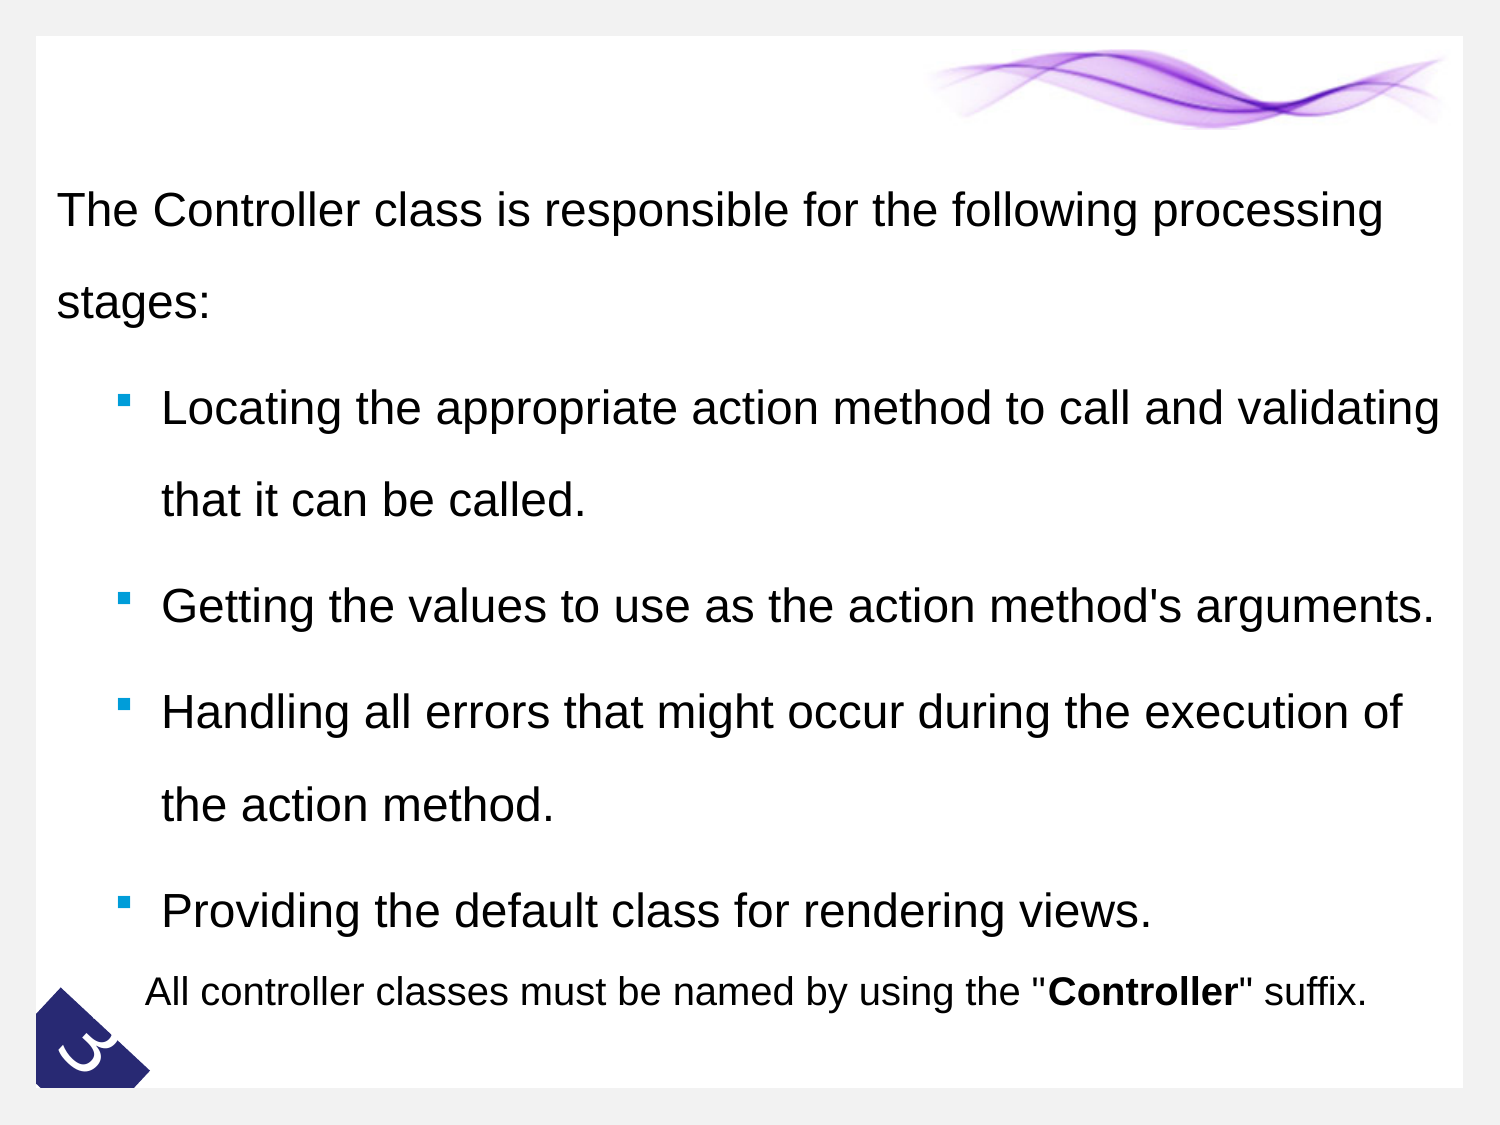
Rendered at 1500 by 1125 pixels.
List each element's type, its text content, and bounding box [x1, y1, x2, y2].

picture [912, 49, 1463, 130]
list The Controller class is responsible for the following processing stages: Locating the appropriate action method to call and validating that it can be called. Getting the values to use as the action method's arguments. Handling all errors that might occur during the execution of the action method. Providing the default class for rendering views. All controller classes must be named by using the "Controller" suffix. [50, 137, 1463, 1088]
